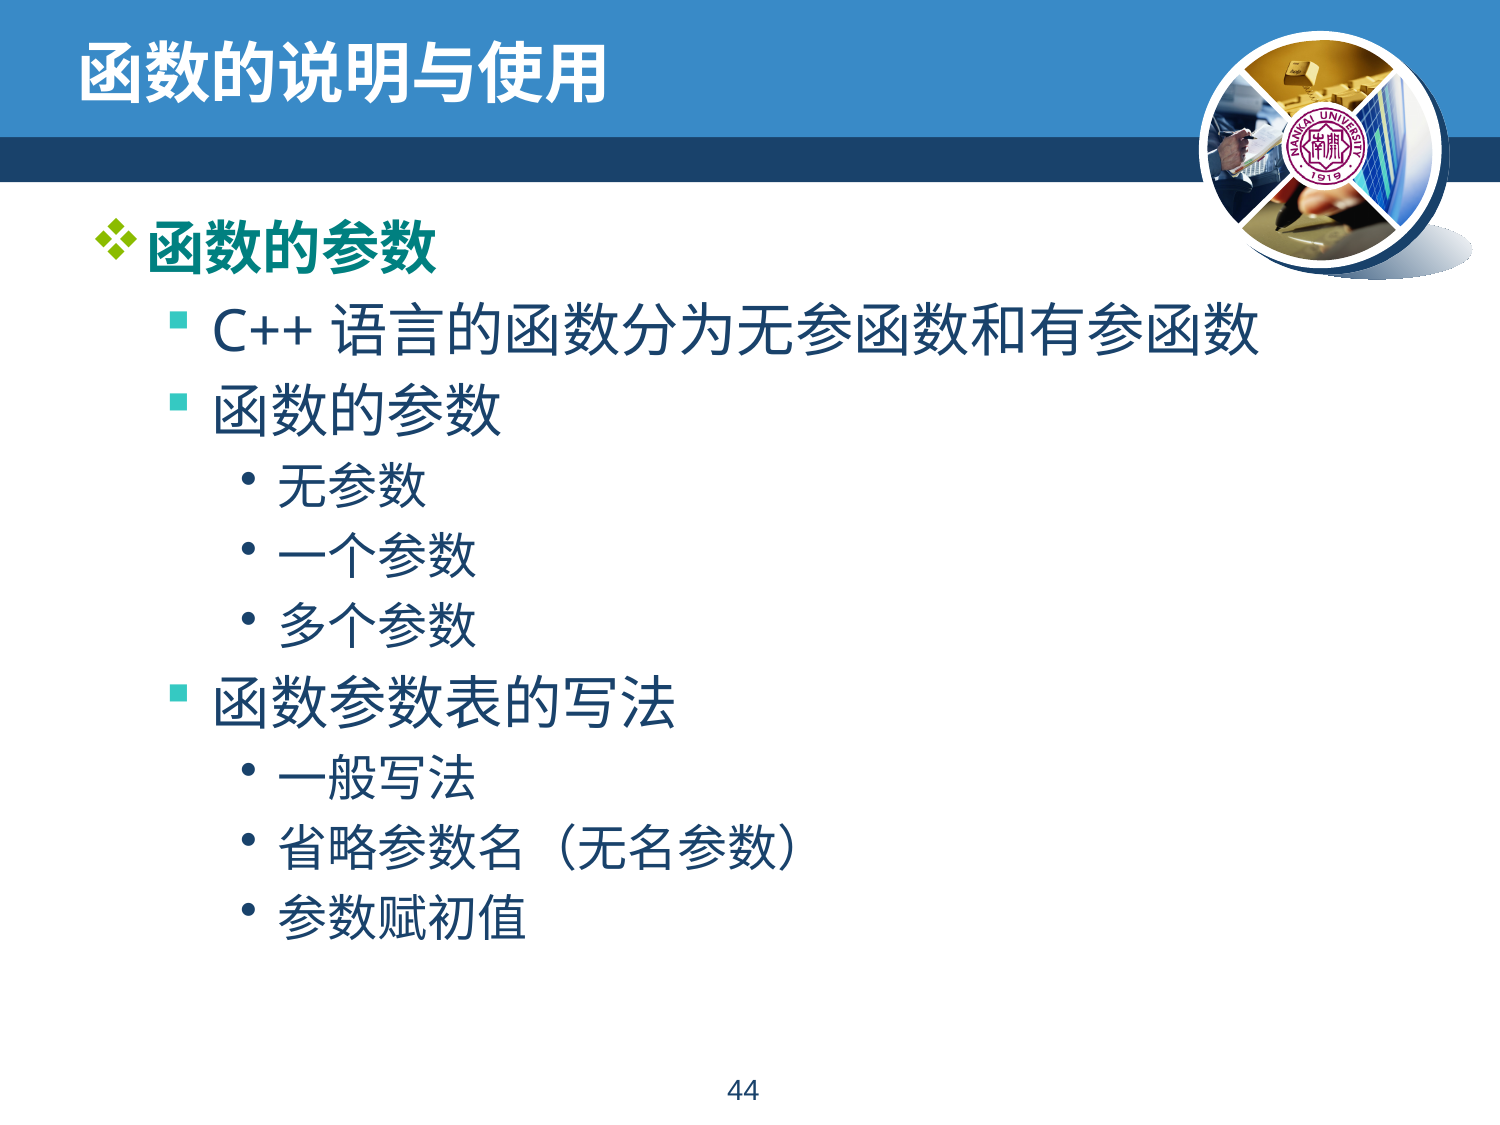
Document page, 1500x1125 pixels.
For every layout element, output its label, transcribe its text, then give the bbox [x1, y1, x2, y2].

list 函数的参数 C++语言的函数分为无参函数和有参函数 函数的参数 无参数 一个参数 多个参数 函数参数表的写法 一般写法 省略参数名（无名参数） 参数赋初值 [75, 203, 1425, 1065]
slide_number 43 [607, 1063, 879, 1112]
title 函数的说明与使用 [62, 24, 1275, 118]
picture [1207, 40, 1433, 203]
